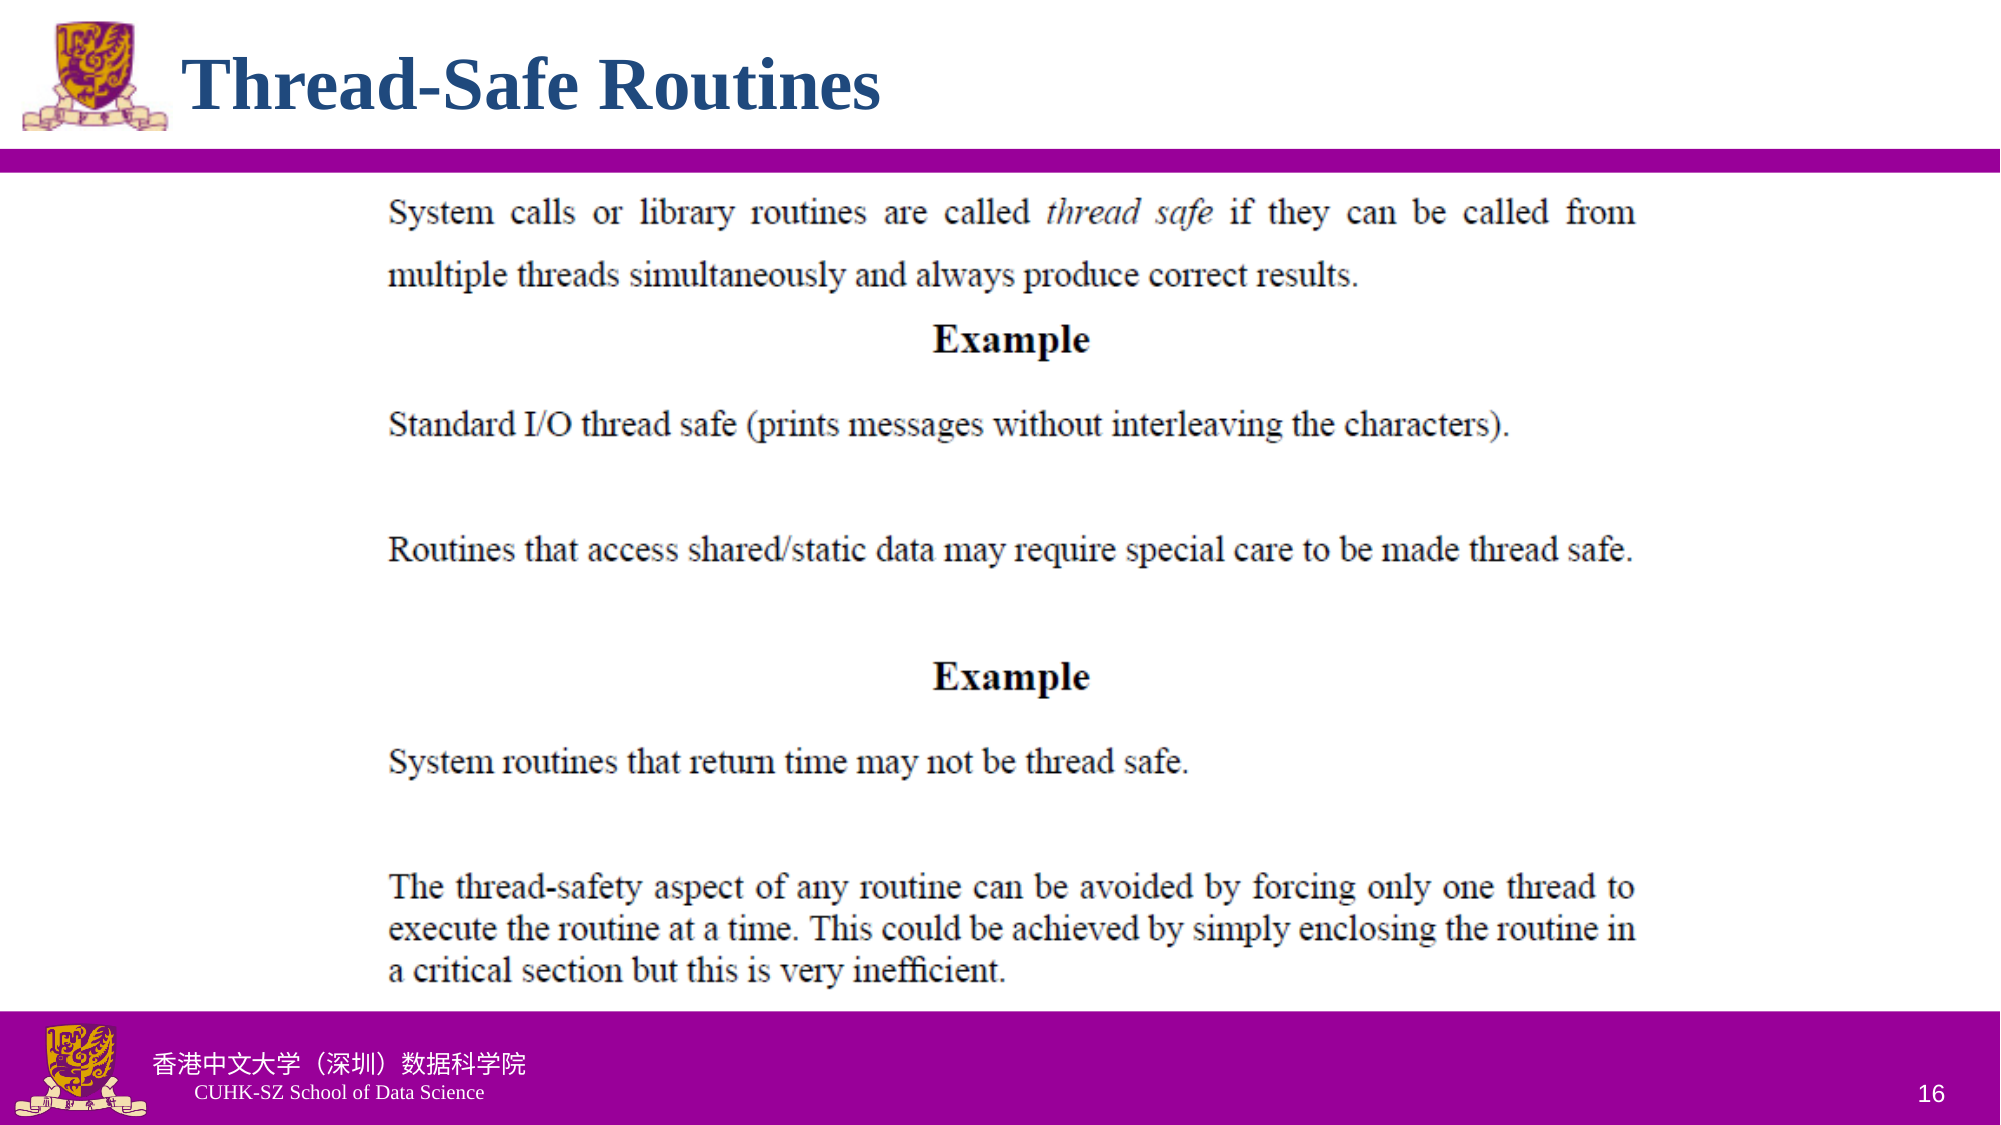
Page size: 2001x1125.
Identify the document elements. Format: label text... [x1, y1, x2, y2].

slide_number 16 [1493, 1070, 1961, 1125]
picture [374, 186, 1656, 998]
picture [14, 1023, 149, 1117]
picture [21, 20, 173, 131]
title Thread-Safe Routines [166, 30, 1981, 130]
